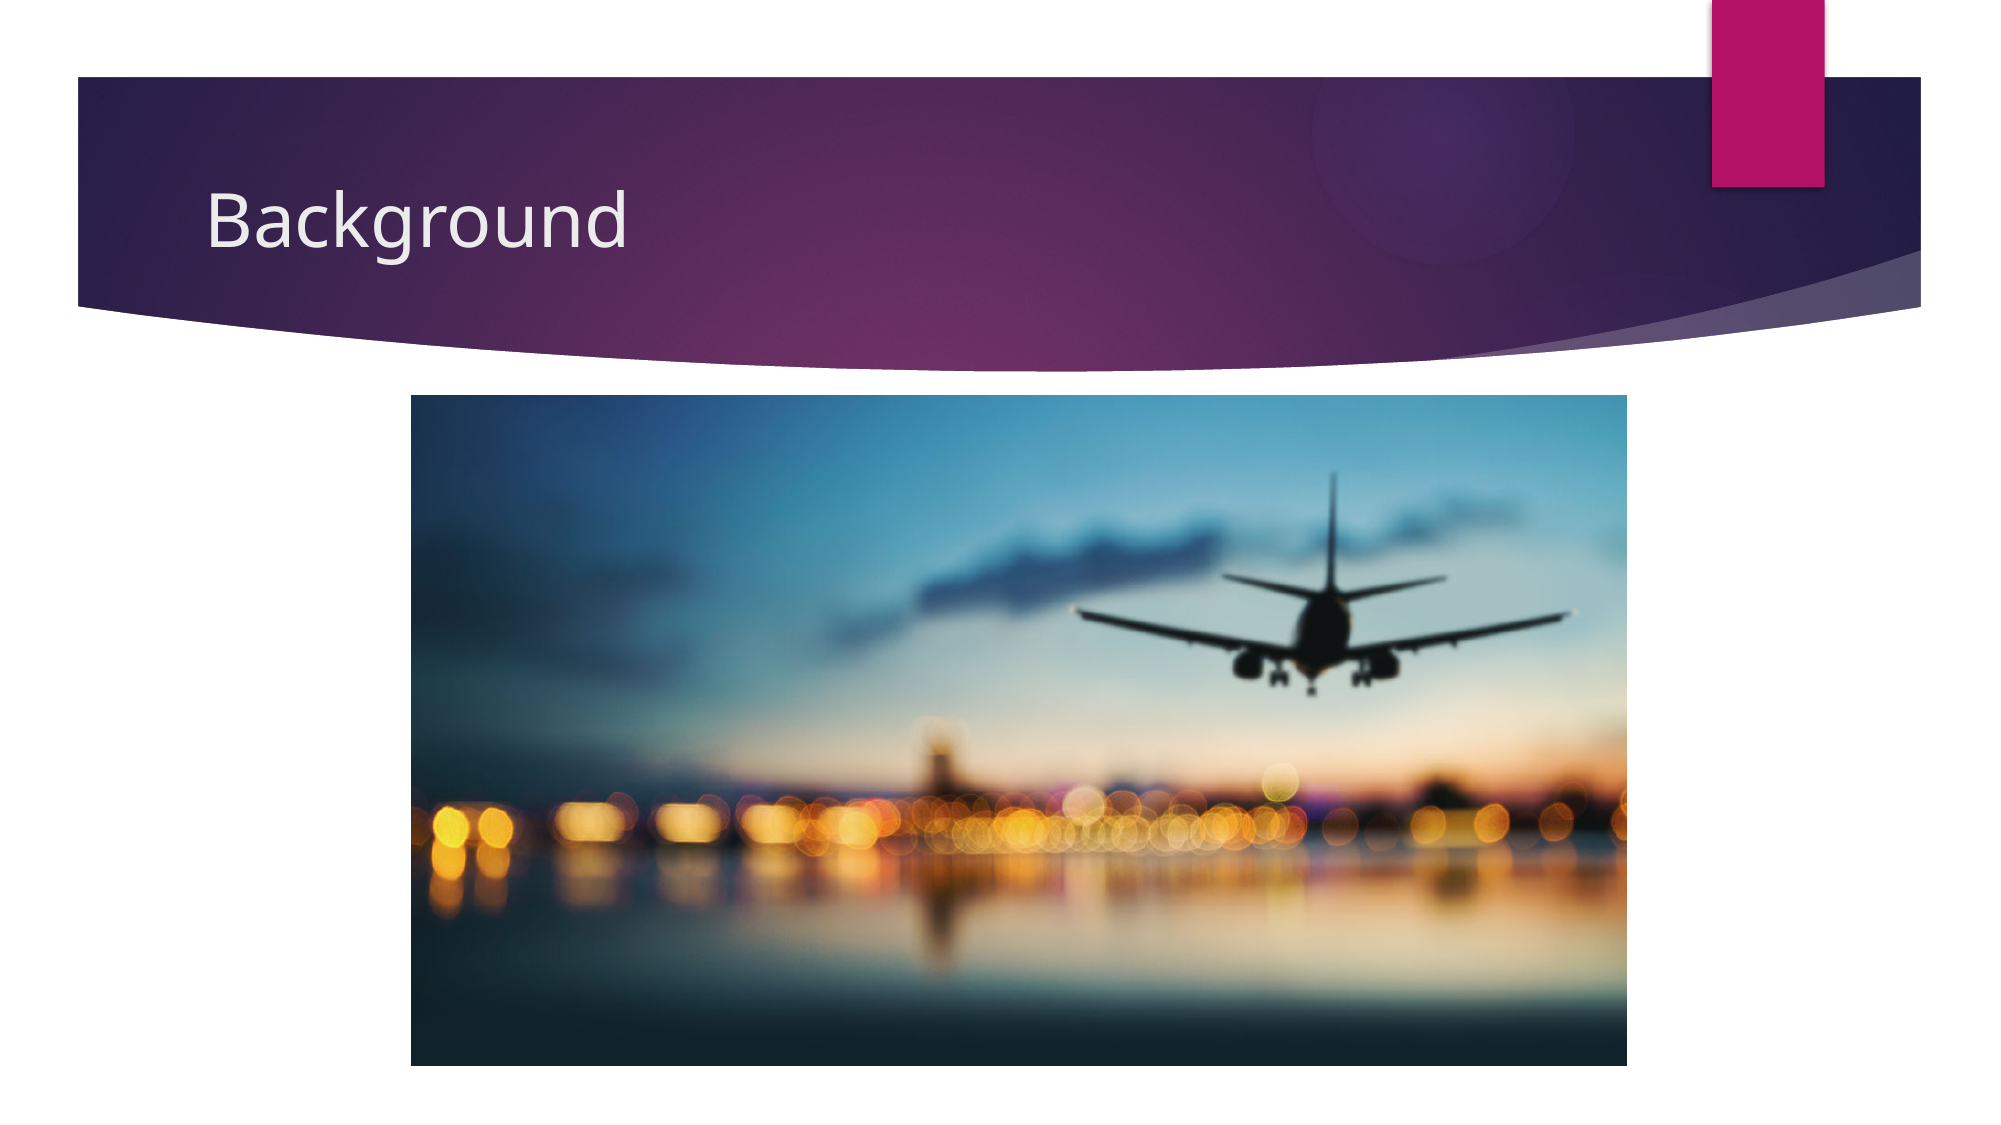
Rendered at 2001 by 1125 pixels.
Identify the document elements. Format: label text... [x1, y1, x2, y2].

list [410, 395, 1627, 1067]
title Background [189, 159, 1627, 276]
